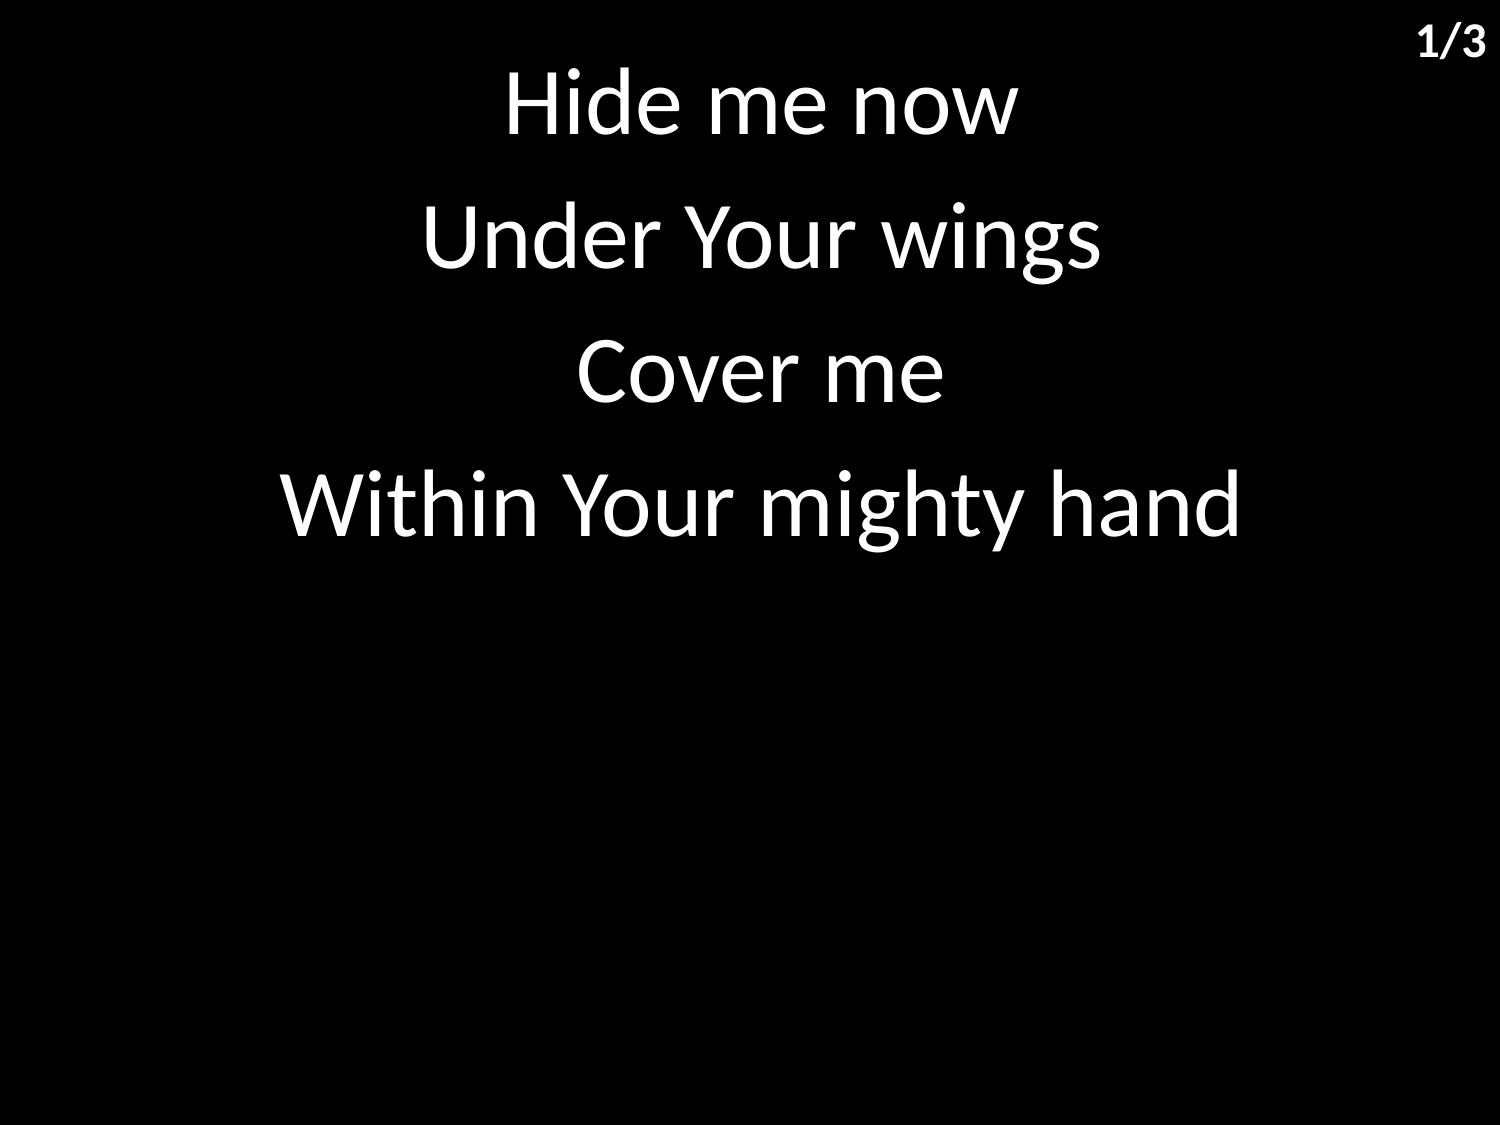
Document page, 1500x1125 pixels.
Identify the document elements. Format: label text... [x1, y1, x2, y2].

subtitle Hide me now Under Your wings Cover me Within Your mighty hand [53, 30, 1471, 1094]
text_box 1/3 [1399, 0, 1500, 75]
